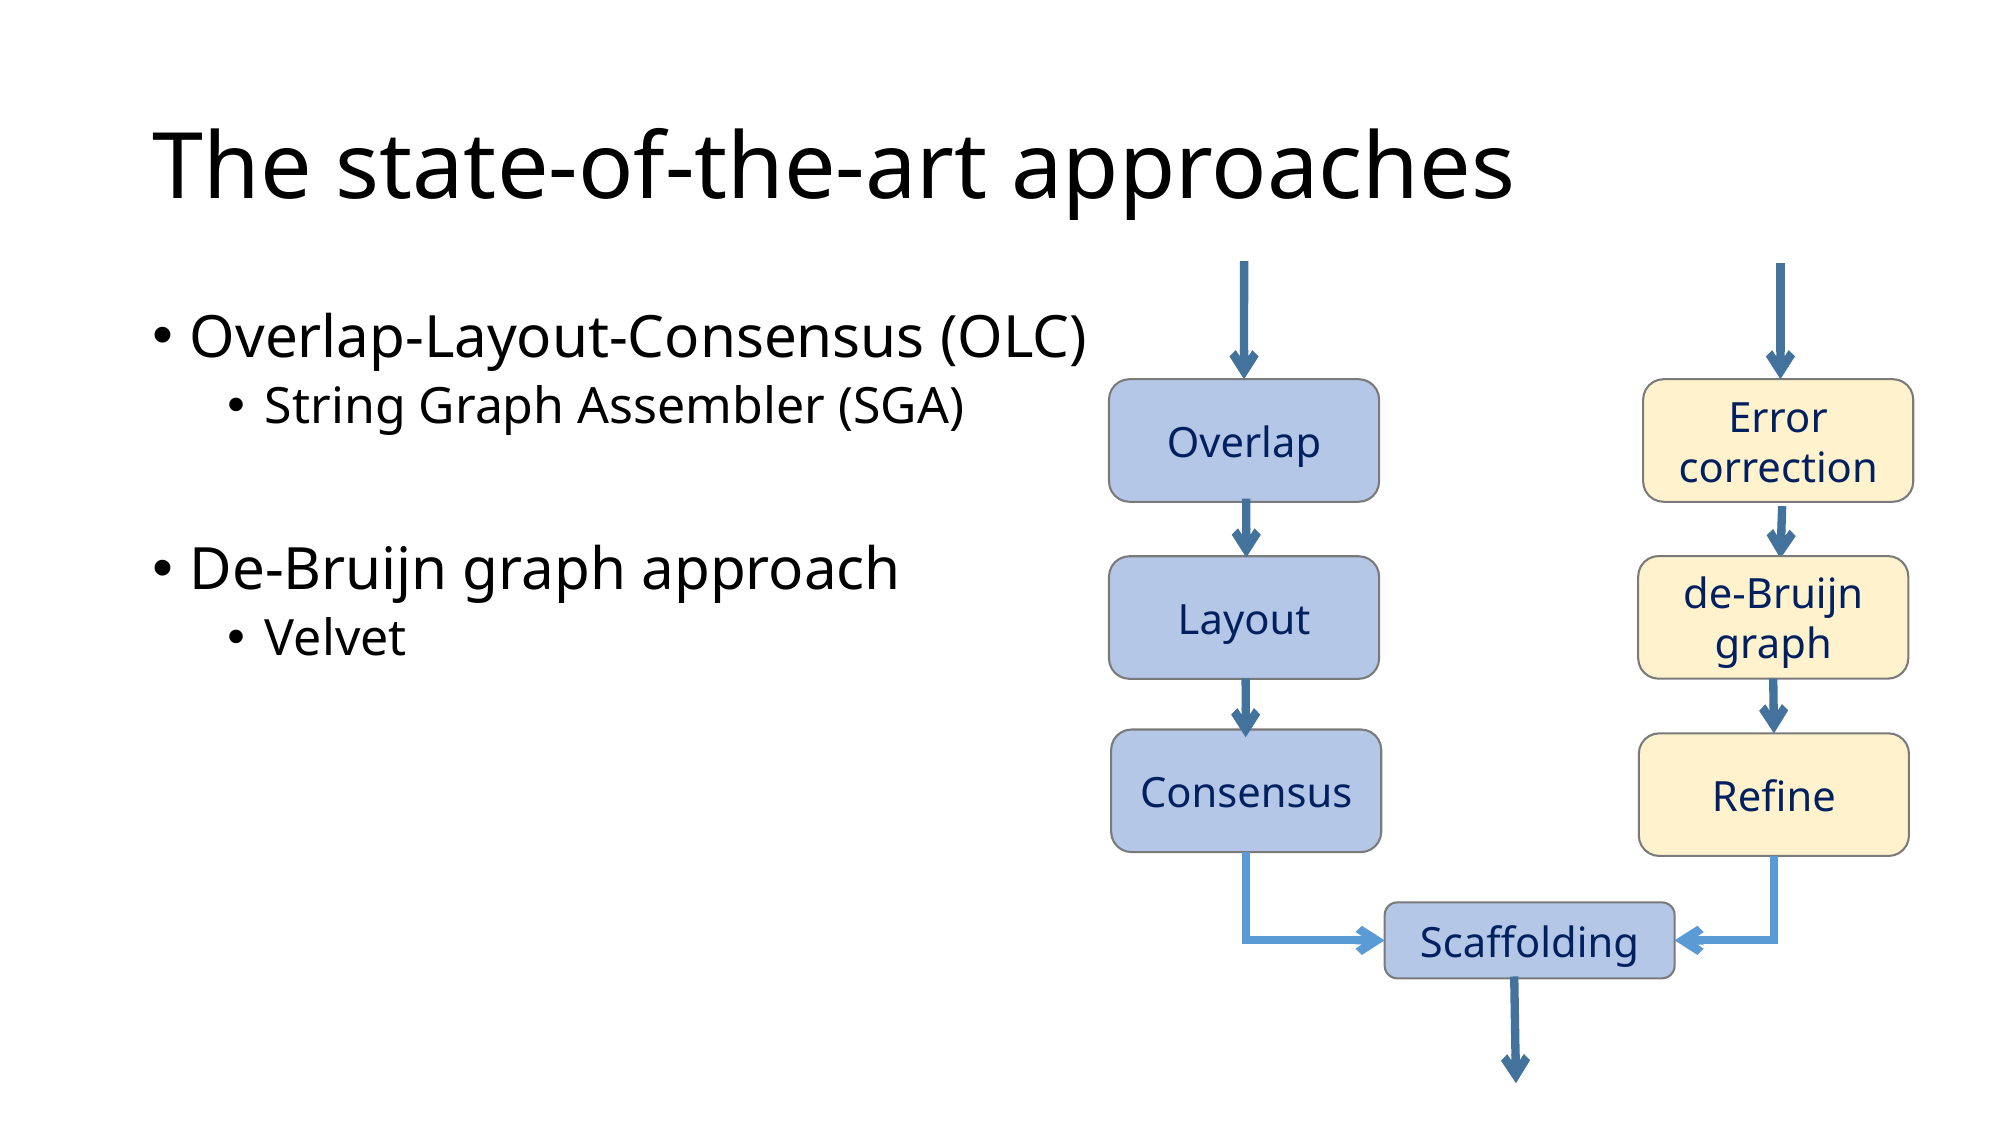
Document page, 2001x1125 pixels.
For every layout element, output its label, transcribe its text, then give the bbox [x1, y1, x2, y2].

list Overlap-Layout-Consensus (OLC) String Graph Assembler (SGA) De-Bruijn graph approach Velvet [137, 299, 1109, 1014]
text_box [1109, 261, 1914, 1084]
title The state-of-the-art approaches [137, 59, 1863, 278]
